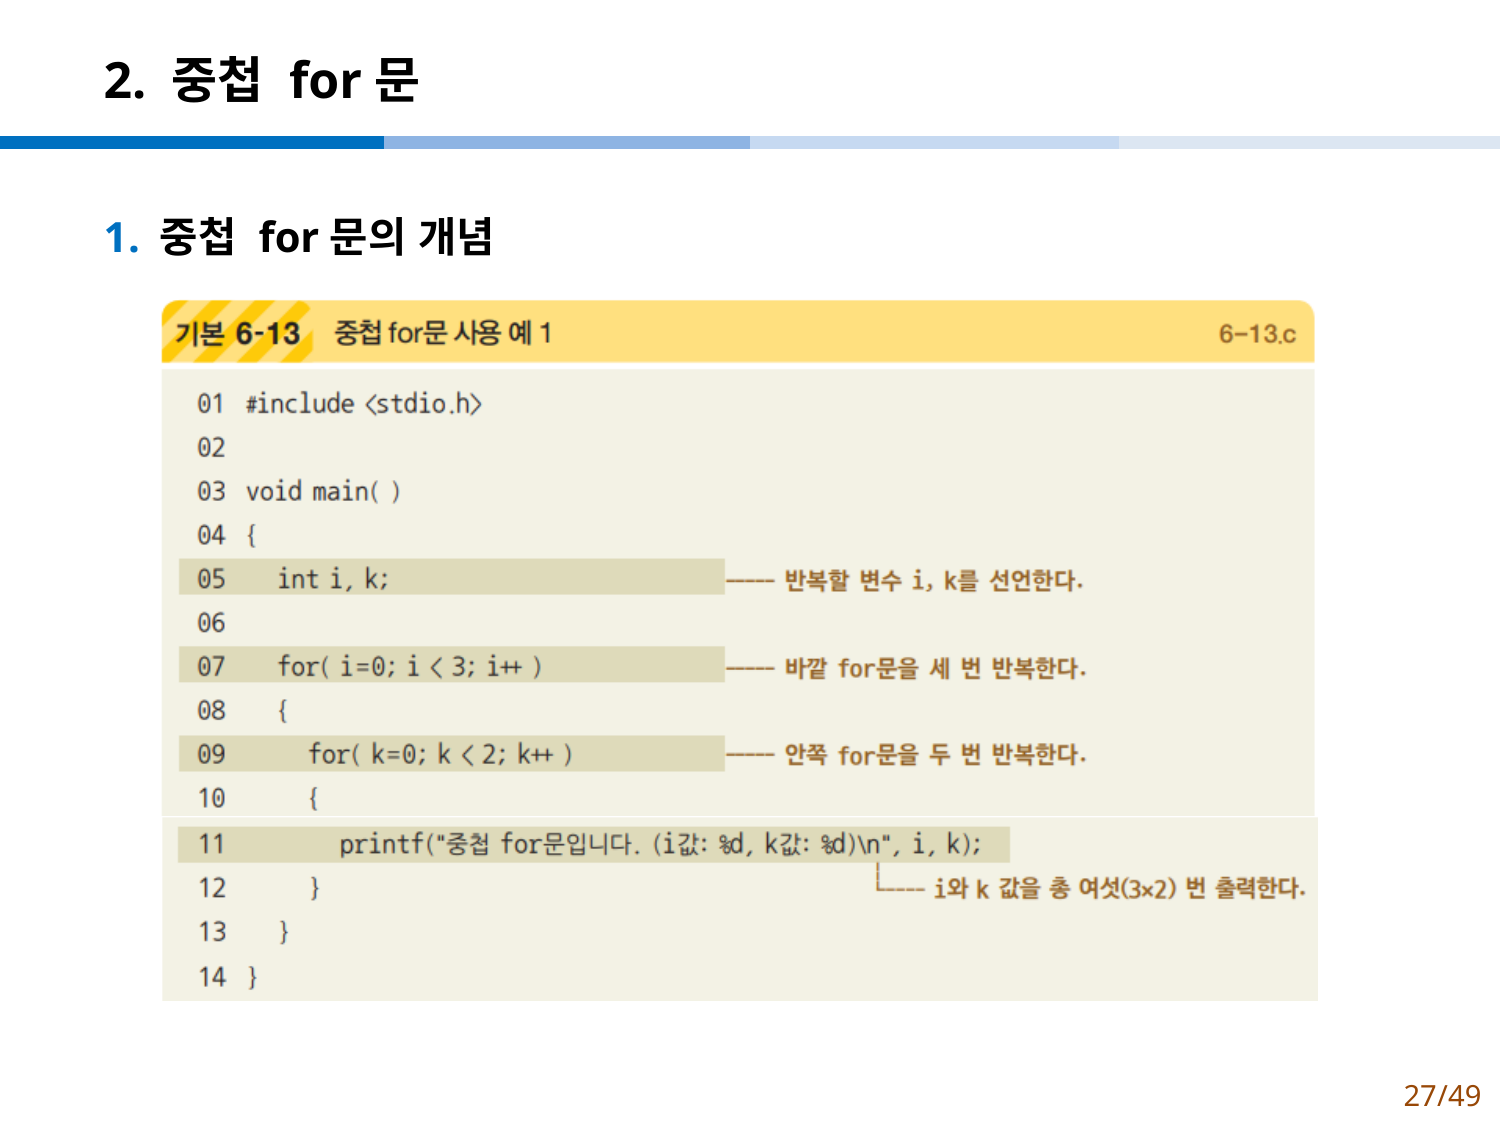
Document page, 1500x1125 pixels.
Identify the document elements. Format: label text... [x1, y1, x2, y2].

title 2. 중첩 for문 [88, 32, 1330, 124]
picture [159, 299, 1318, 1001]
list 중첩 for문의 개념 [88, 177, 1483, 1077]
